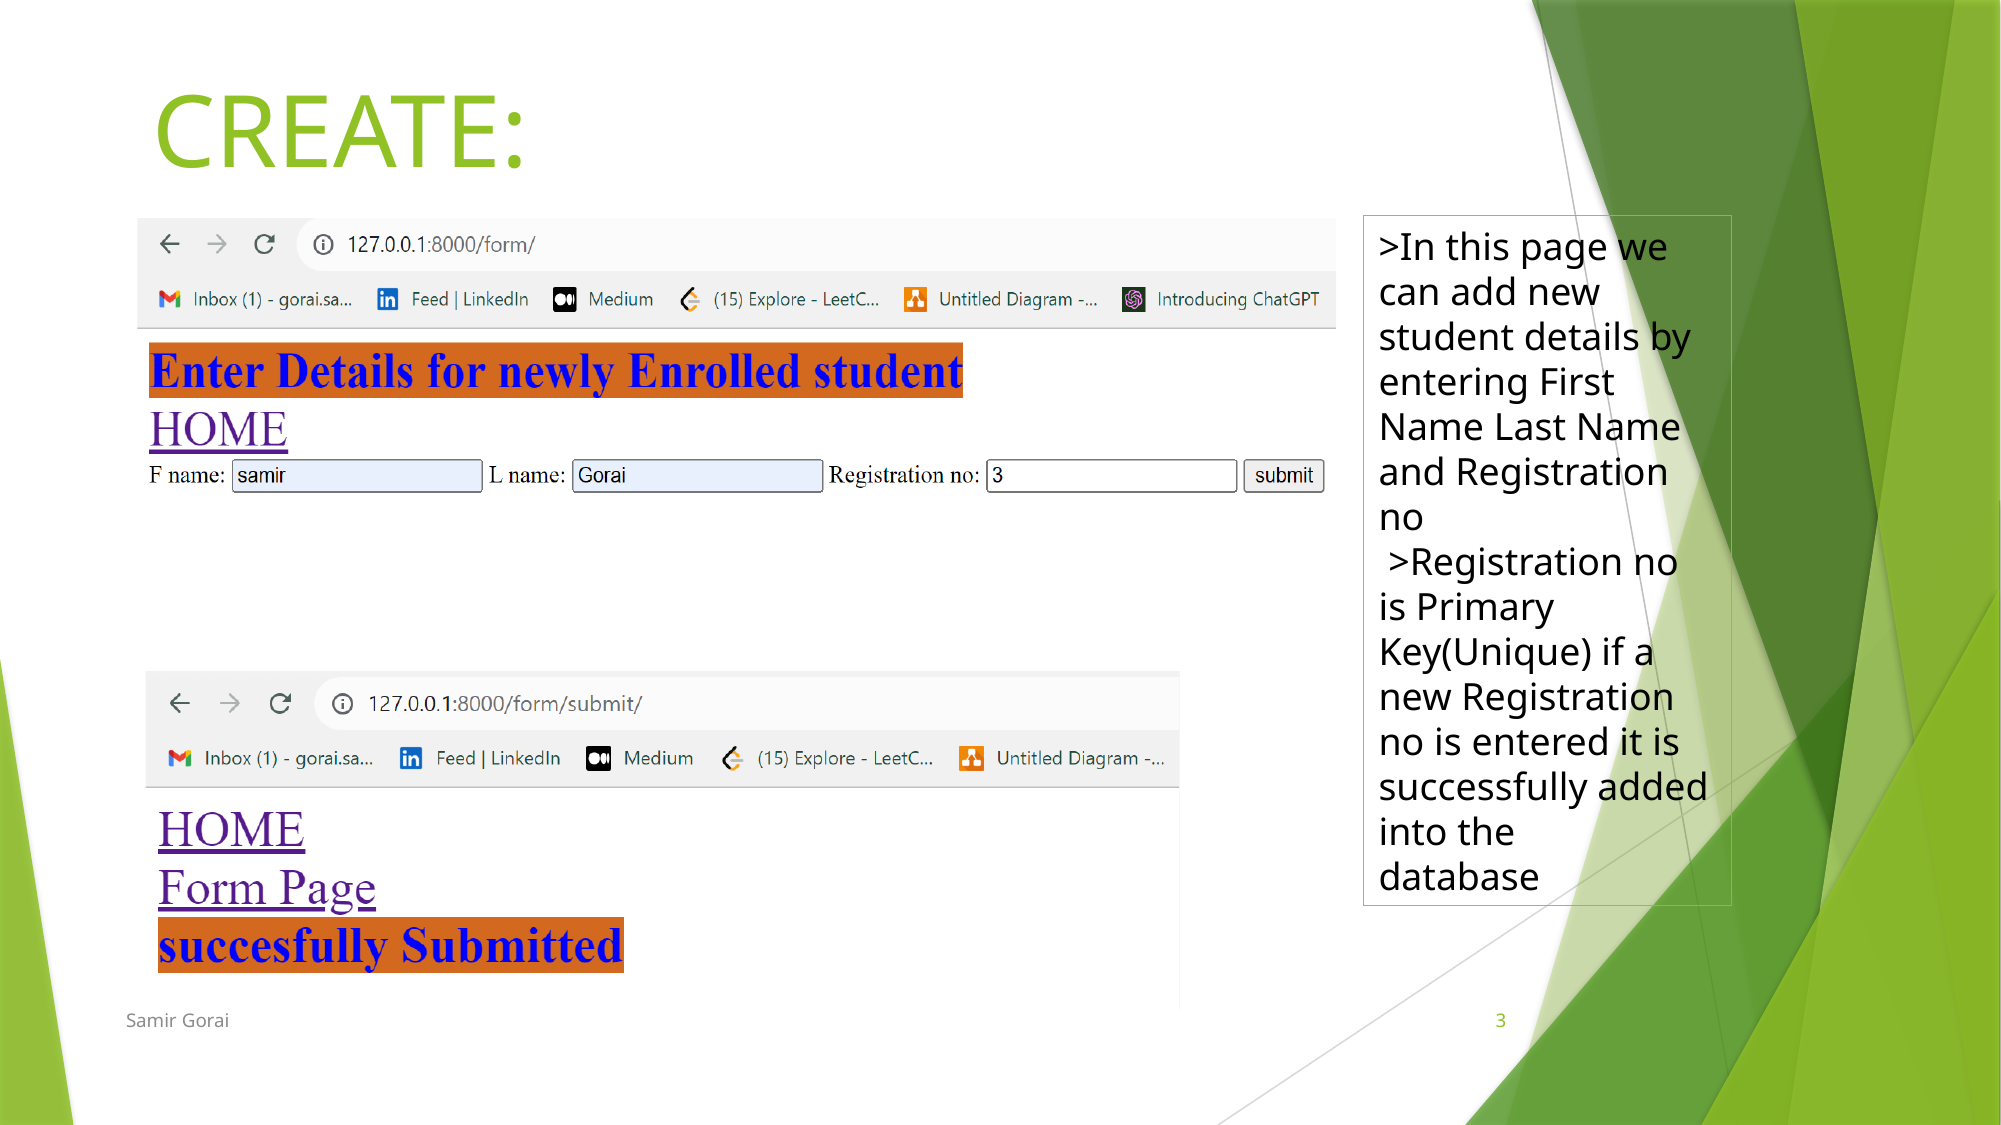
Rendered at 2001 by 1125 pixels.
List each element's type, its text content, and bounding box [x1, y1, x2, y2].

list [136, 217, 1337, 526]
title CREATE: [137, 59, 1863, 210]
slide_number 3 [1409, 991, 1522, 1051]
picture [145, 671, 1180, 1009]
footer Samir Gorai [111, 991, 1145, 1051]
text_box >In this page we can add new student details by entering First Name Last Name and Registration no >Registration no is Primary Key(Unique) if a new Registration no is entered it is successfully added into the database [1363, 215, 1732, 906]
